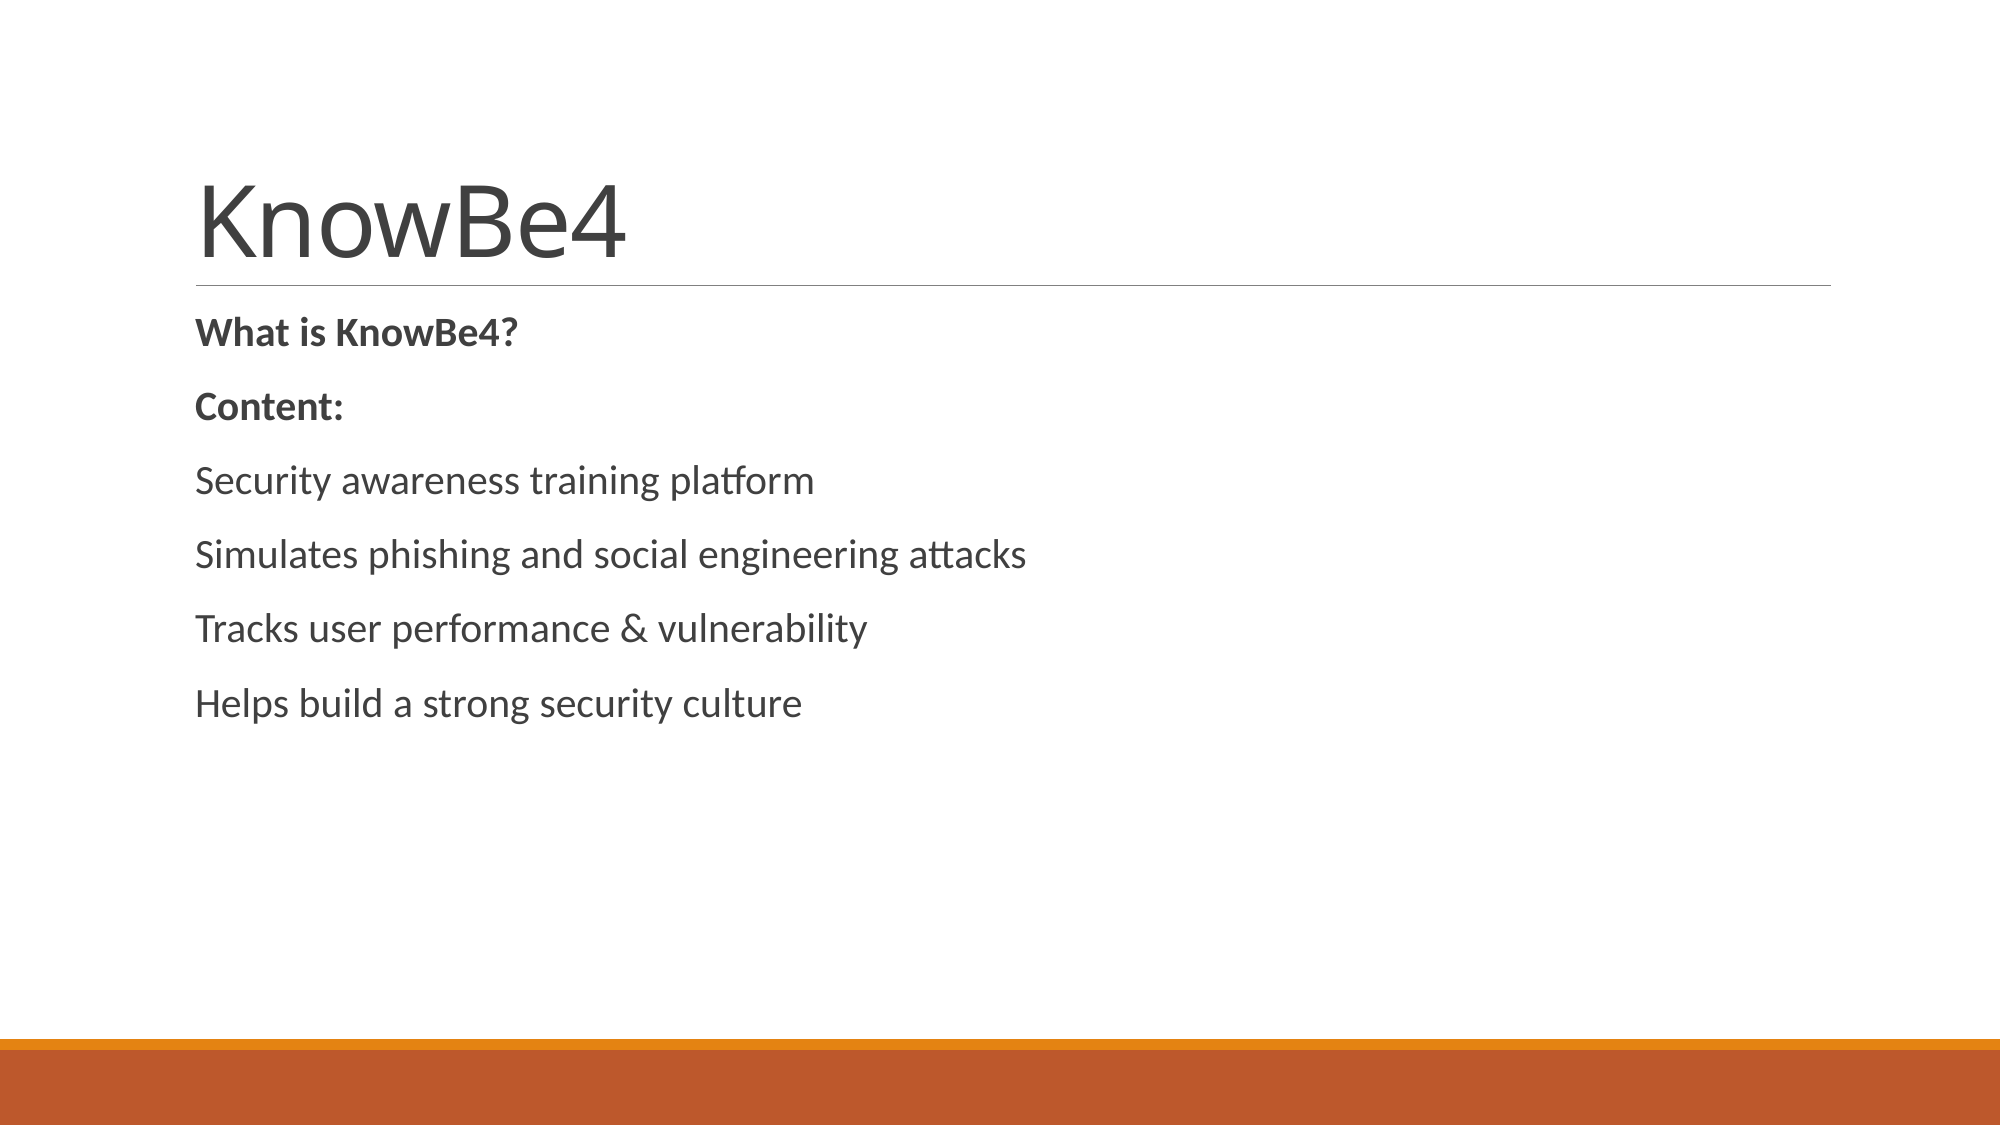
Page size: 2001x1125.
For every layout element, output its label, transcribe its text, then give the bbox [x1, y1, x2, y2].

list What is KnowBe4? Content: Security awareness training platform Simulates phishing and social engineering attacks Tracks user performance & vulnerability Helps build a strong security culture [180, 302, 1830, 963]
title KnowBe4 [180, 47, 1830, 285]
